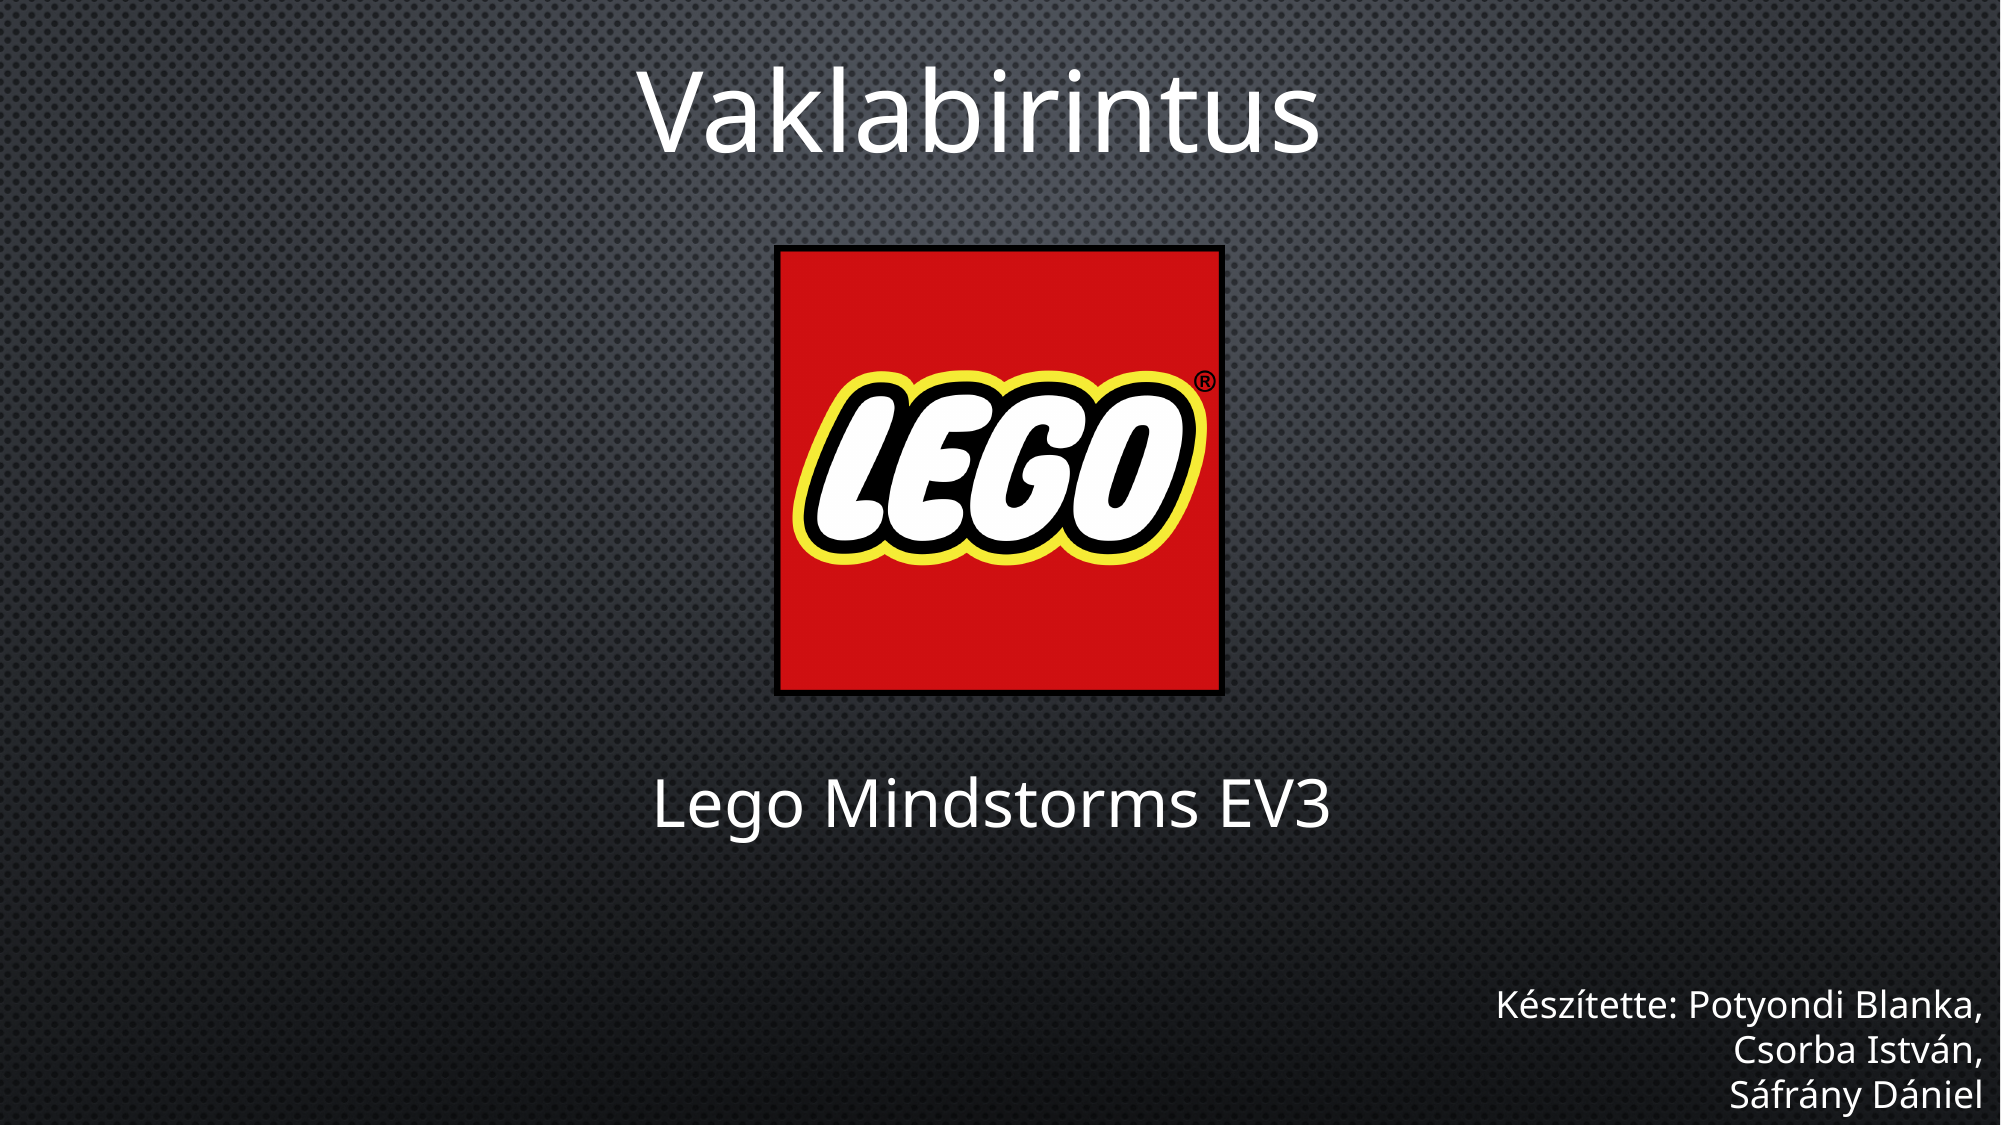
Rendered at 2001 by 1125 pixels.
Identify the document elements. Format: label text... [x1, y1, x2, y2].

text_box Lego Mindstorms EV3 [636, 753, 1364, 849]
text_box Készítette: Potyondi Blanka, Csorba István, Sáfrány Dániel [1457, 973, 2000, 1124]
picture [774, 244, 1226, 696]
text_box Vaklabirintus [620, 32, 1381, 183]
